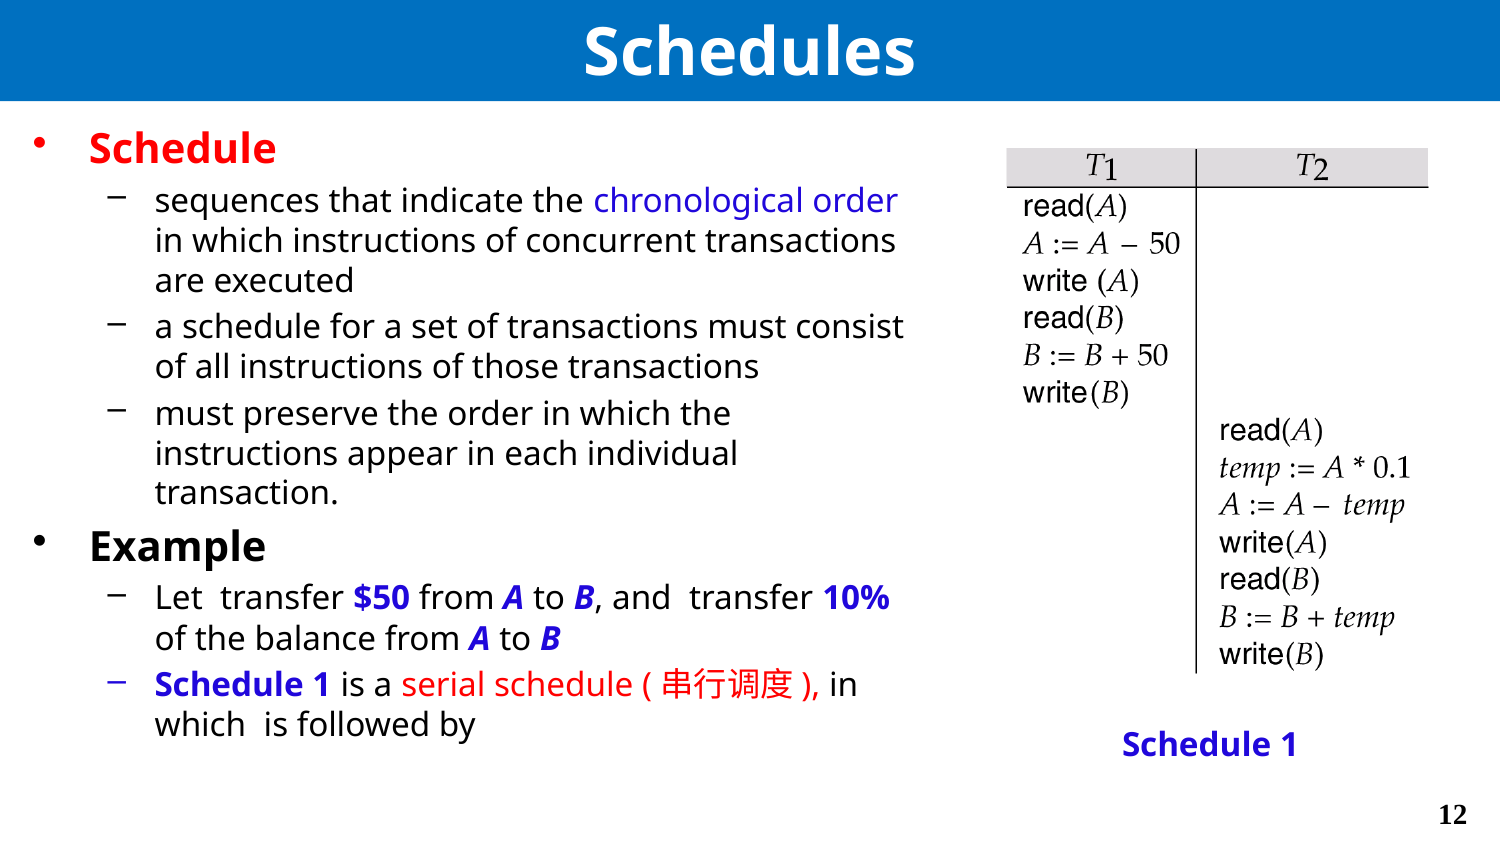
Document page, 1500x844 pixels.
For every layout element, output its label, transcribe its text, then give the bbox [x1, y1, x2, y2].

title Schedules [0, 0, 1500, 102]
text_box Schedule 1 [1057, 716, 1365, 771]
picture [1001, 138, 1436, 682]
